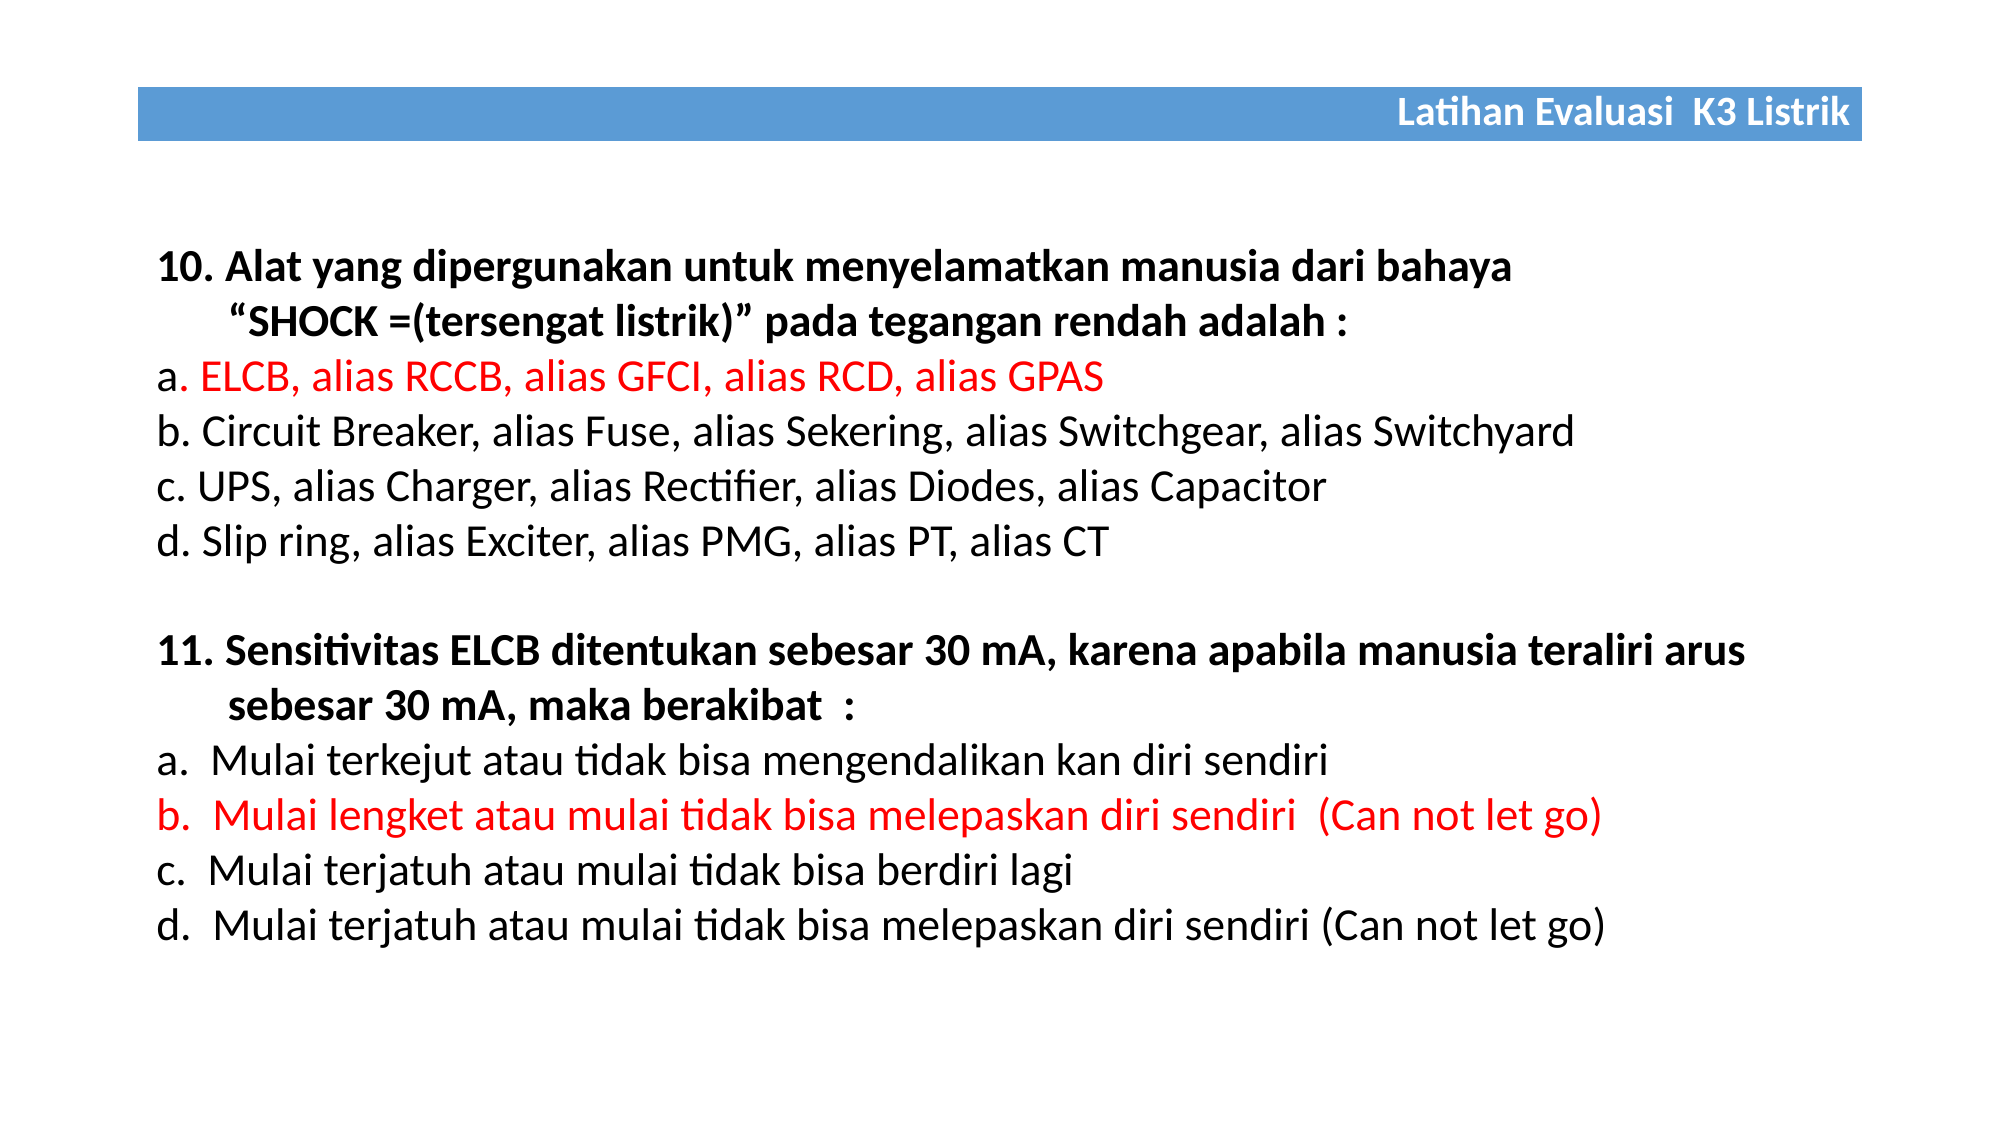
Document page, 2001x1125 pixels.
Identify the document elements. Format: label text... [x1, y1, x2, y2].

text_box 10. Alat yang dipergunakan untuk menyelamatkan manusia dari bahaya “SHOCK =(tersengat listrik)” pada tegangan rendah adalah : a. ELCB, alias RCCB, alias GFCI, alias RCD, alias GPAS b. Circuit Breaker, alias Fuse, alias Sekering, alias Switchgear, alias Switchyard c. UPS, alias Charger, alias Rectifier, alias Diodes, alias Capacitor d. Slip ring, alias Exciter, alias PMG, alias PT, alias CT 11. Sensitivitas ELCB ditentukan sebesar 30 mA, karena apabila manusia teraliri arus sebesar 30 mA, maka berakibat : a. Mulai terkejut atau tidak bisa mengendalikan kan diri sendiri b. Mulai lengket atau mulai tidak bisa melepaskan diri sendiri (Can not let go) c. Mulai terjatuh atau mulai tidak bisa berdiri lagi d. Mulai terjatuh atau mulai tidak bisa melepaskan diri sendiri (Can not let go) [141, 227, 1866, 958]
table_header Latihan Evaluasi K3 Listrik [138, 87, 1862, 141]
